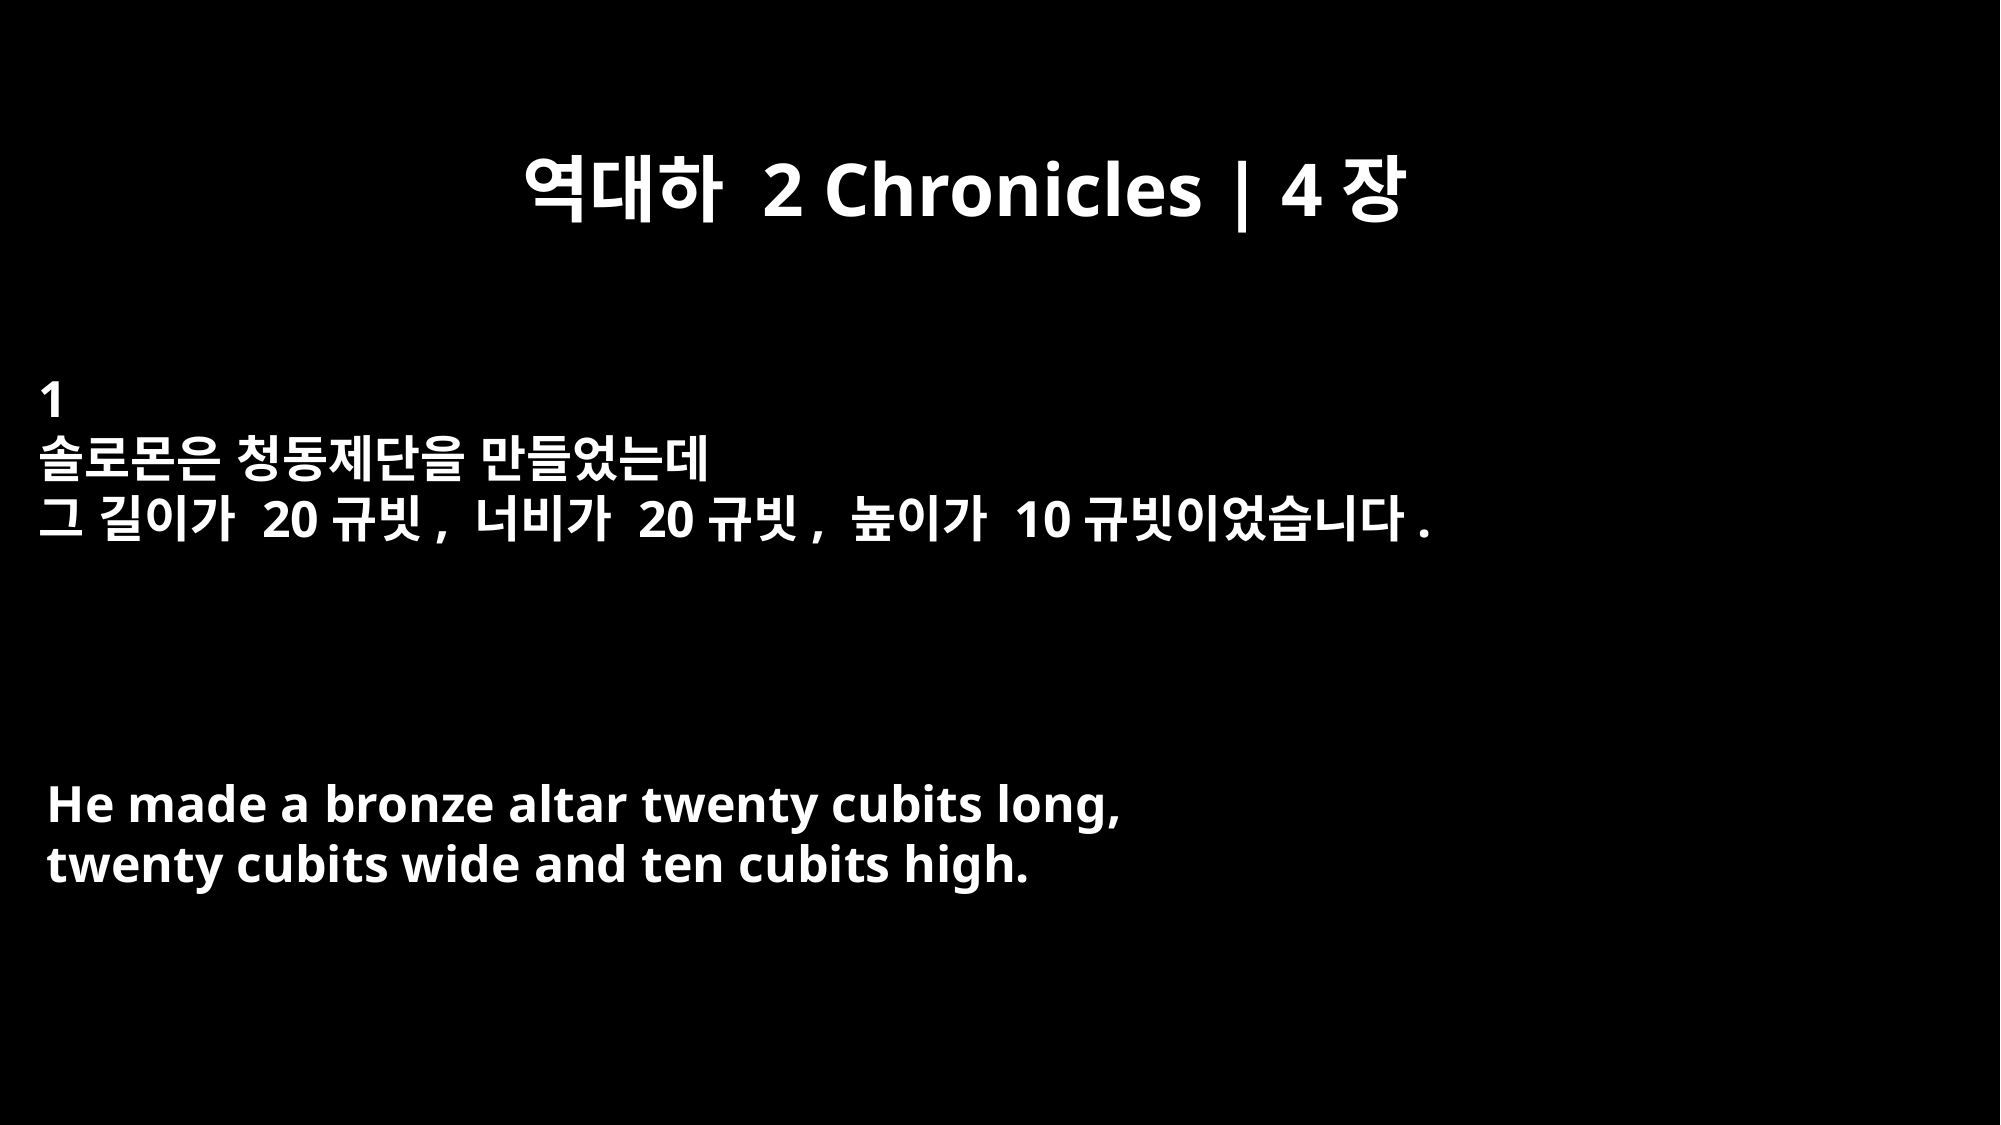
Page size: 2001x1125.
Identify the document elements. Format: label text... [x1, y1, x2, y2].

text_box 역대하 2 Chronicles | 4장 [507, 136, 1424, 239]
text_box ﻿1 솔로몬은 청동제단을 만들었는데 그 길이가 20규빗, 너비가 20규빗, 높이가 10규빗이었습니다. [23, 359, 1447, 555]
text_box He made a bronze altar twenty cubits long, twenty cubits wide and ten cubits high. [32, 764, 1137, 900]
